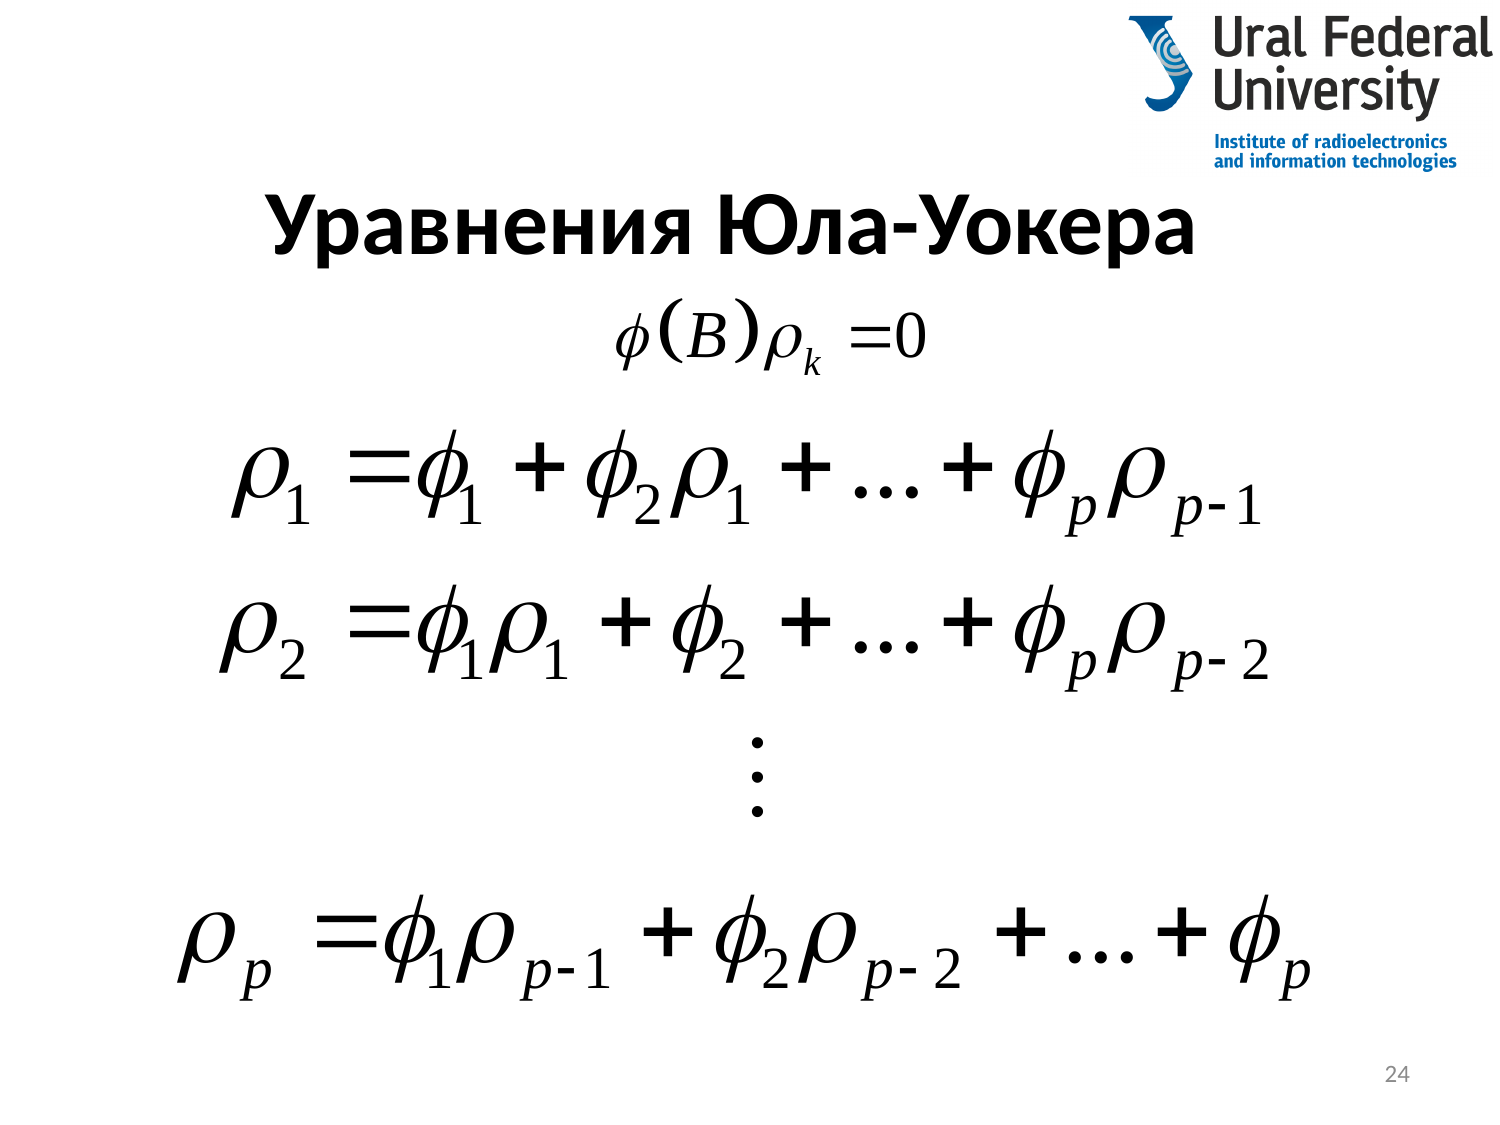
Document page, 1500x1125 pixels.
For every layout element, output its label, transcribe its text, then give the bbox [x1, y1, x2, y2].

picture [1127, 0, 1493, 177]
title Уравнения Юла-Уокера [29, 153, 1436, 283]
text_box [160, 396, 1340, 1024]
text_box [608, 290, 940, 392]
slide_number 24 [1074, 1042, 1425, 1103]
